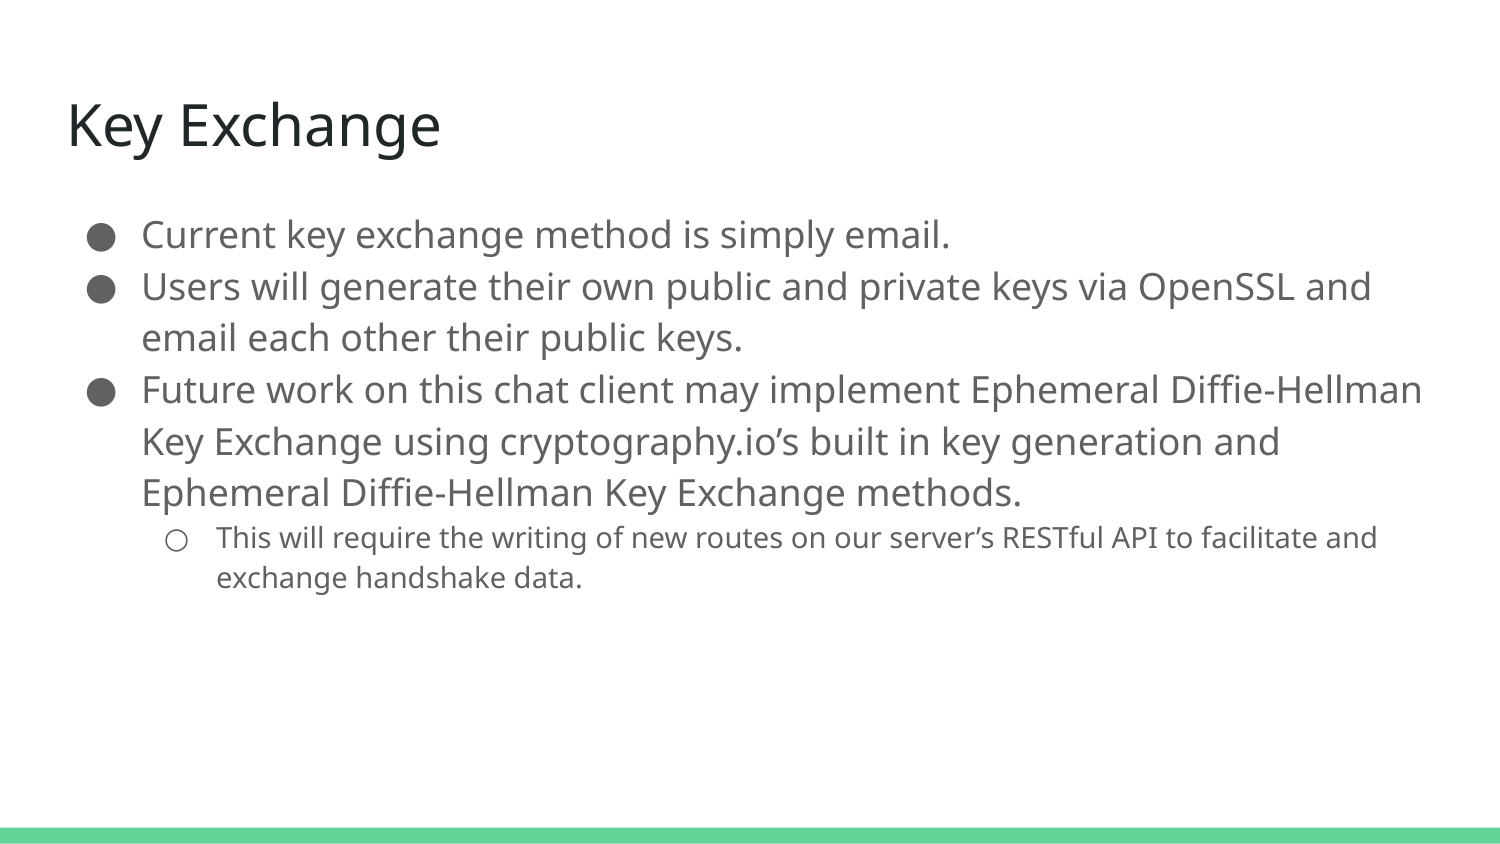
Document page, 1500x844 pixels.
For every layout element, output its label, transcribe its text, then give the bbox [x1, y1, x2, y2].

list Current key exchange method is simply email. Users will generate their own public and private keys via OpenSSL and email each other their public keys. Future work on this chat client may implement Ephemeral Diffie-Hellman Key Exchange using cryptography.io’s built in key generation and Ephemeral Diffie-Hellman Key Exchange methods. This will require the writing of new routes on our server’s RESTful API to facilitate and exchange handshake data. [51, 189, 1449, 750]
title Key Exchange [51, 72, 1449, 167]
